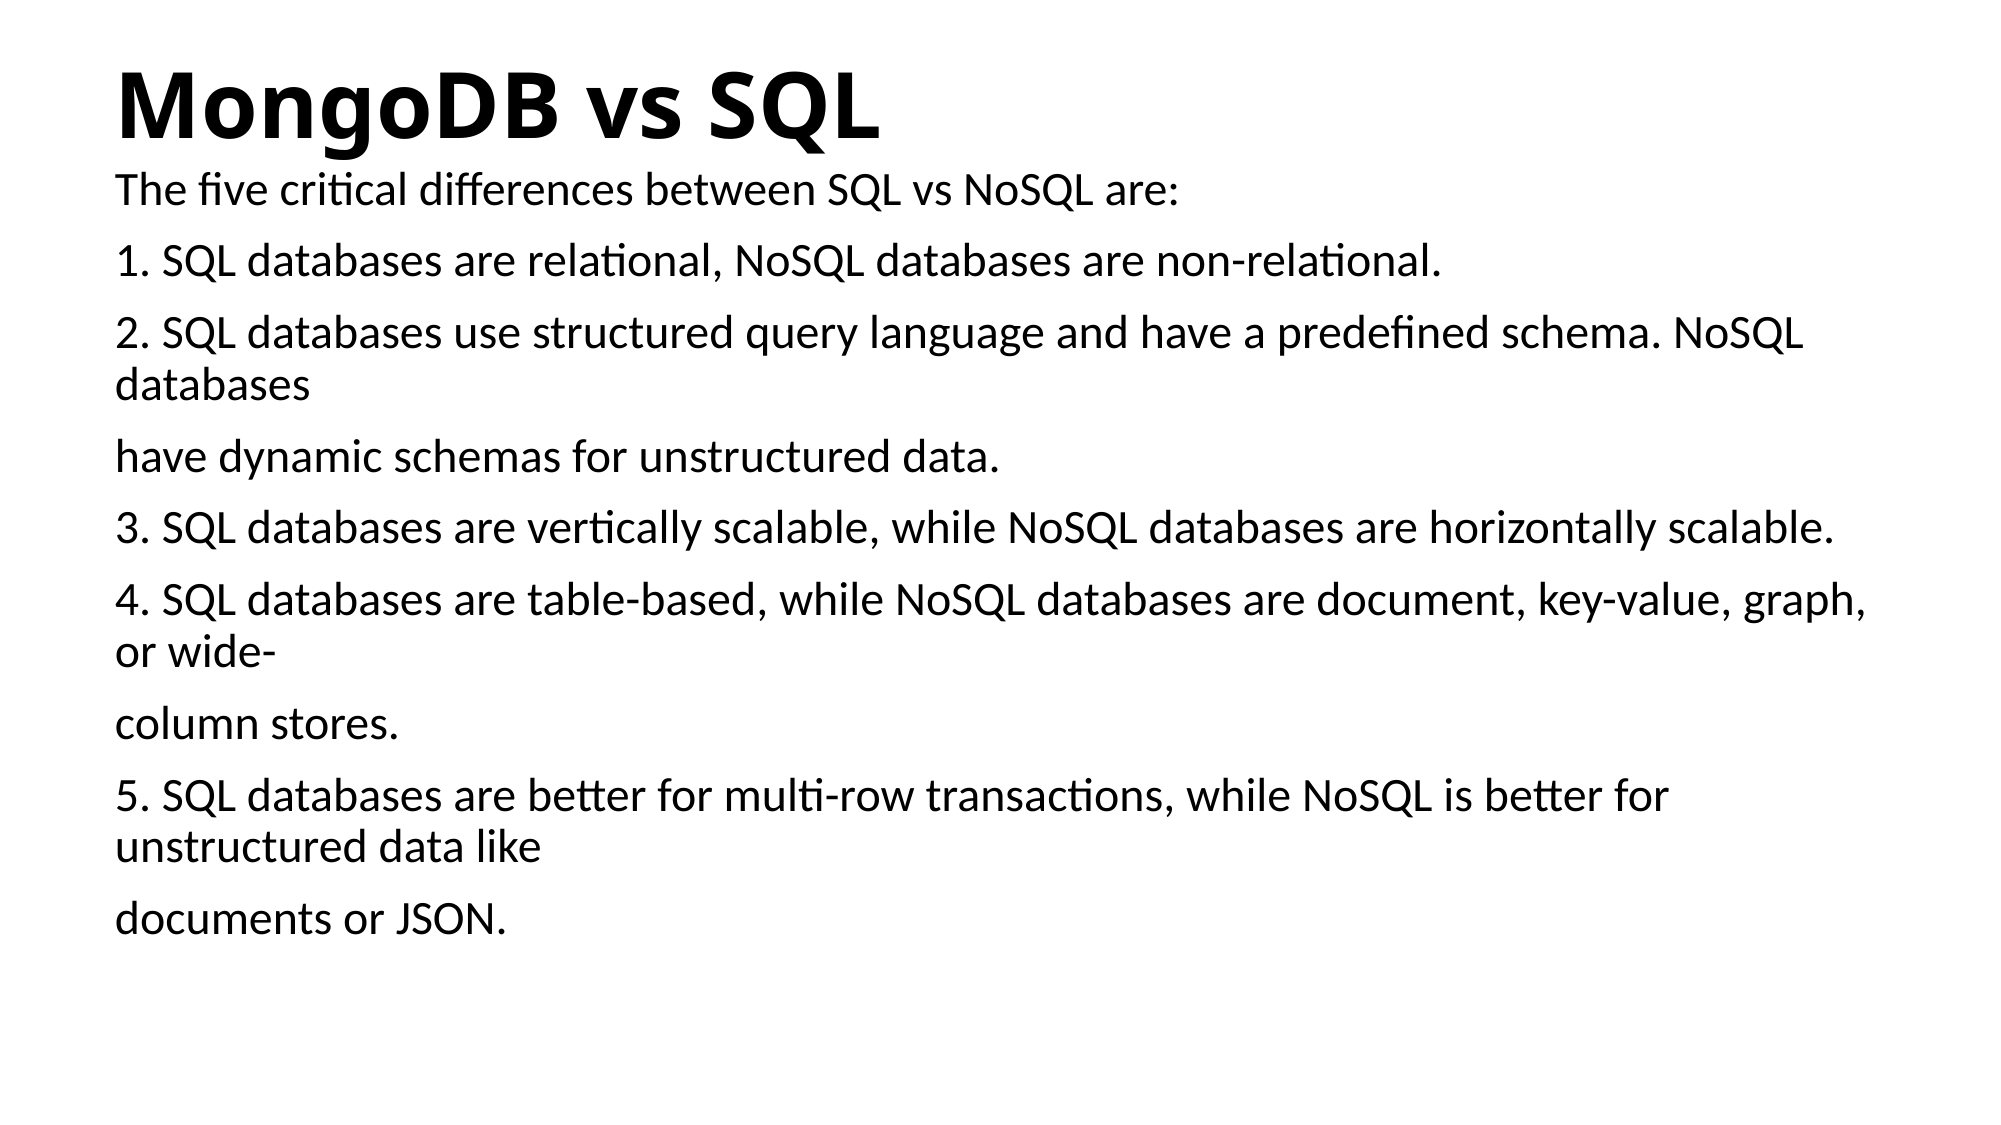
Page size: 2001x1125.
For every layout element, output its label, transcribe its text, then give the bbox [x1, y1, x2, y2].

title MongoDB vs SQL [99, 0, 1825, 156]
list The five critical differences between SQL vs NoSQL are: 1. SQL databases are relational, NoSQL databases are non-relational. 2. SQL databases use structured query language and have a predefined schema. NoSQL databases have dynamic schemas for unstructured data. 3. SQL databases are vertically scalable, while NoSQL databases are horizontally scalable. 4. SQL databases are table-based, while NoSQL databases are document, key-value, graph, or wide- column stores. 5. SQL databases are better for multi-row transactions, while NoSQL is better for unstructured data like documents or JSON. [99, 156, 1900, 969]
